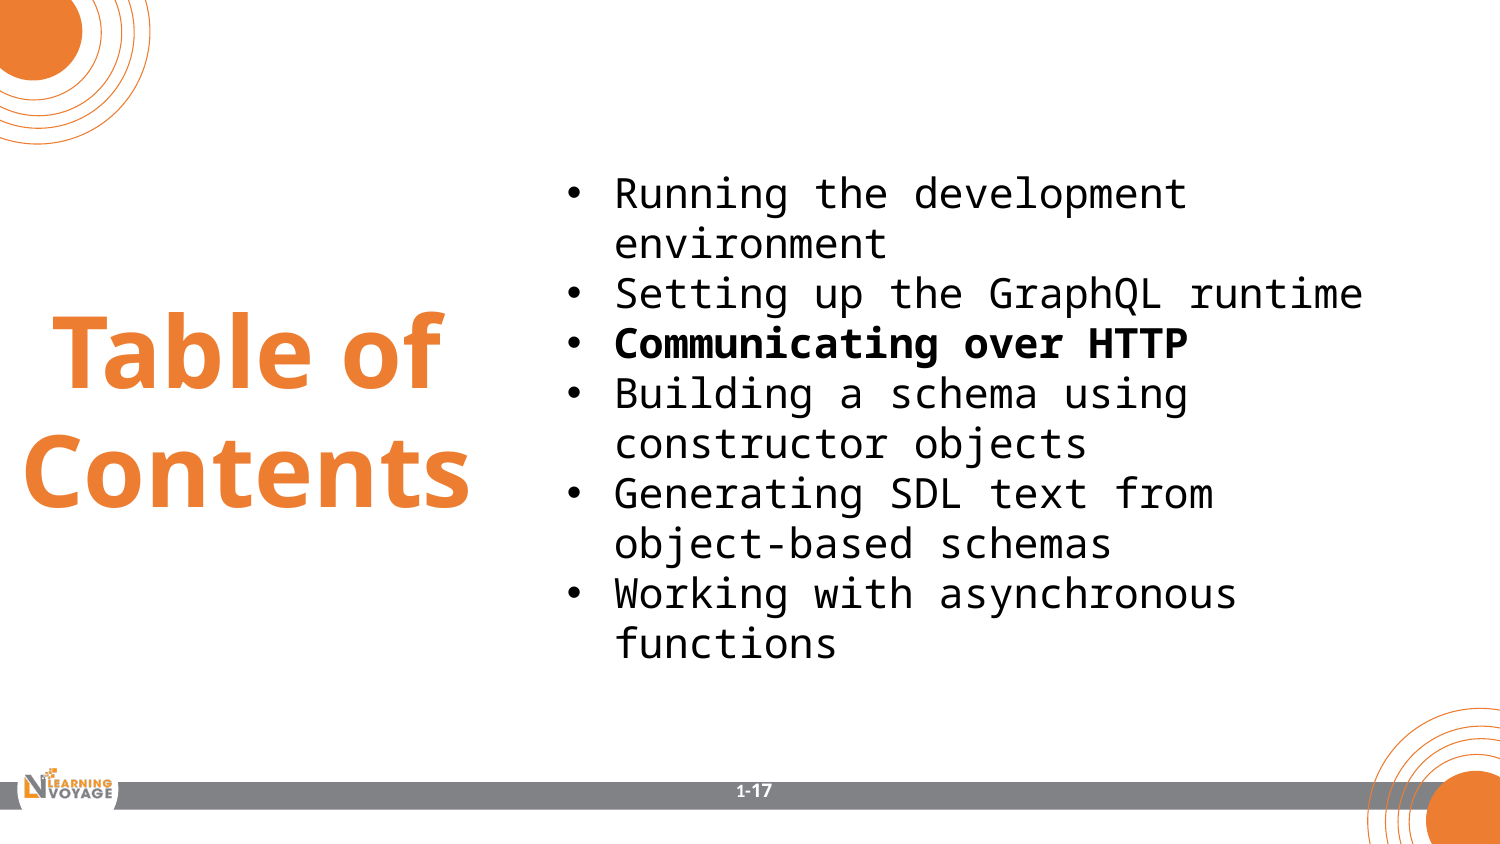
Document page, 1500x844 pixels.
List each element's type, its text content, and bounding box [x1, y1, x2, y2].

text_box [0, 0, 102, 101]
picture [0, 706, 144, 844]
slide_number 1-17 [673, 766, 788, 817]
text_box [0, 0, 84, 82]
text_box [0, 0, 123, 117]
text_box Running the development environment Setting up the GraphQL runtime Communicating over HTTP Building a schema using constructor objects Generating SDL text from object-based schemas Working with asynchronous functions [552, 159, 1410, 675]
text_box [1384, 725, 1500, 844]
text_box [1408, 753, 1500, 844]
text_box [1397, 738, 1500, 844]
text_box [1367, 707, 1500, 844]
text_box [1426, 770, 1500, 844]
text_box Table of Contents [0, 280, 509, 536]
text_box [0, 0, 151, 145]
text_box [0, 0, 135, 129]
